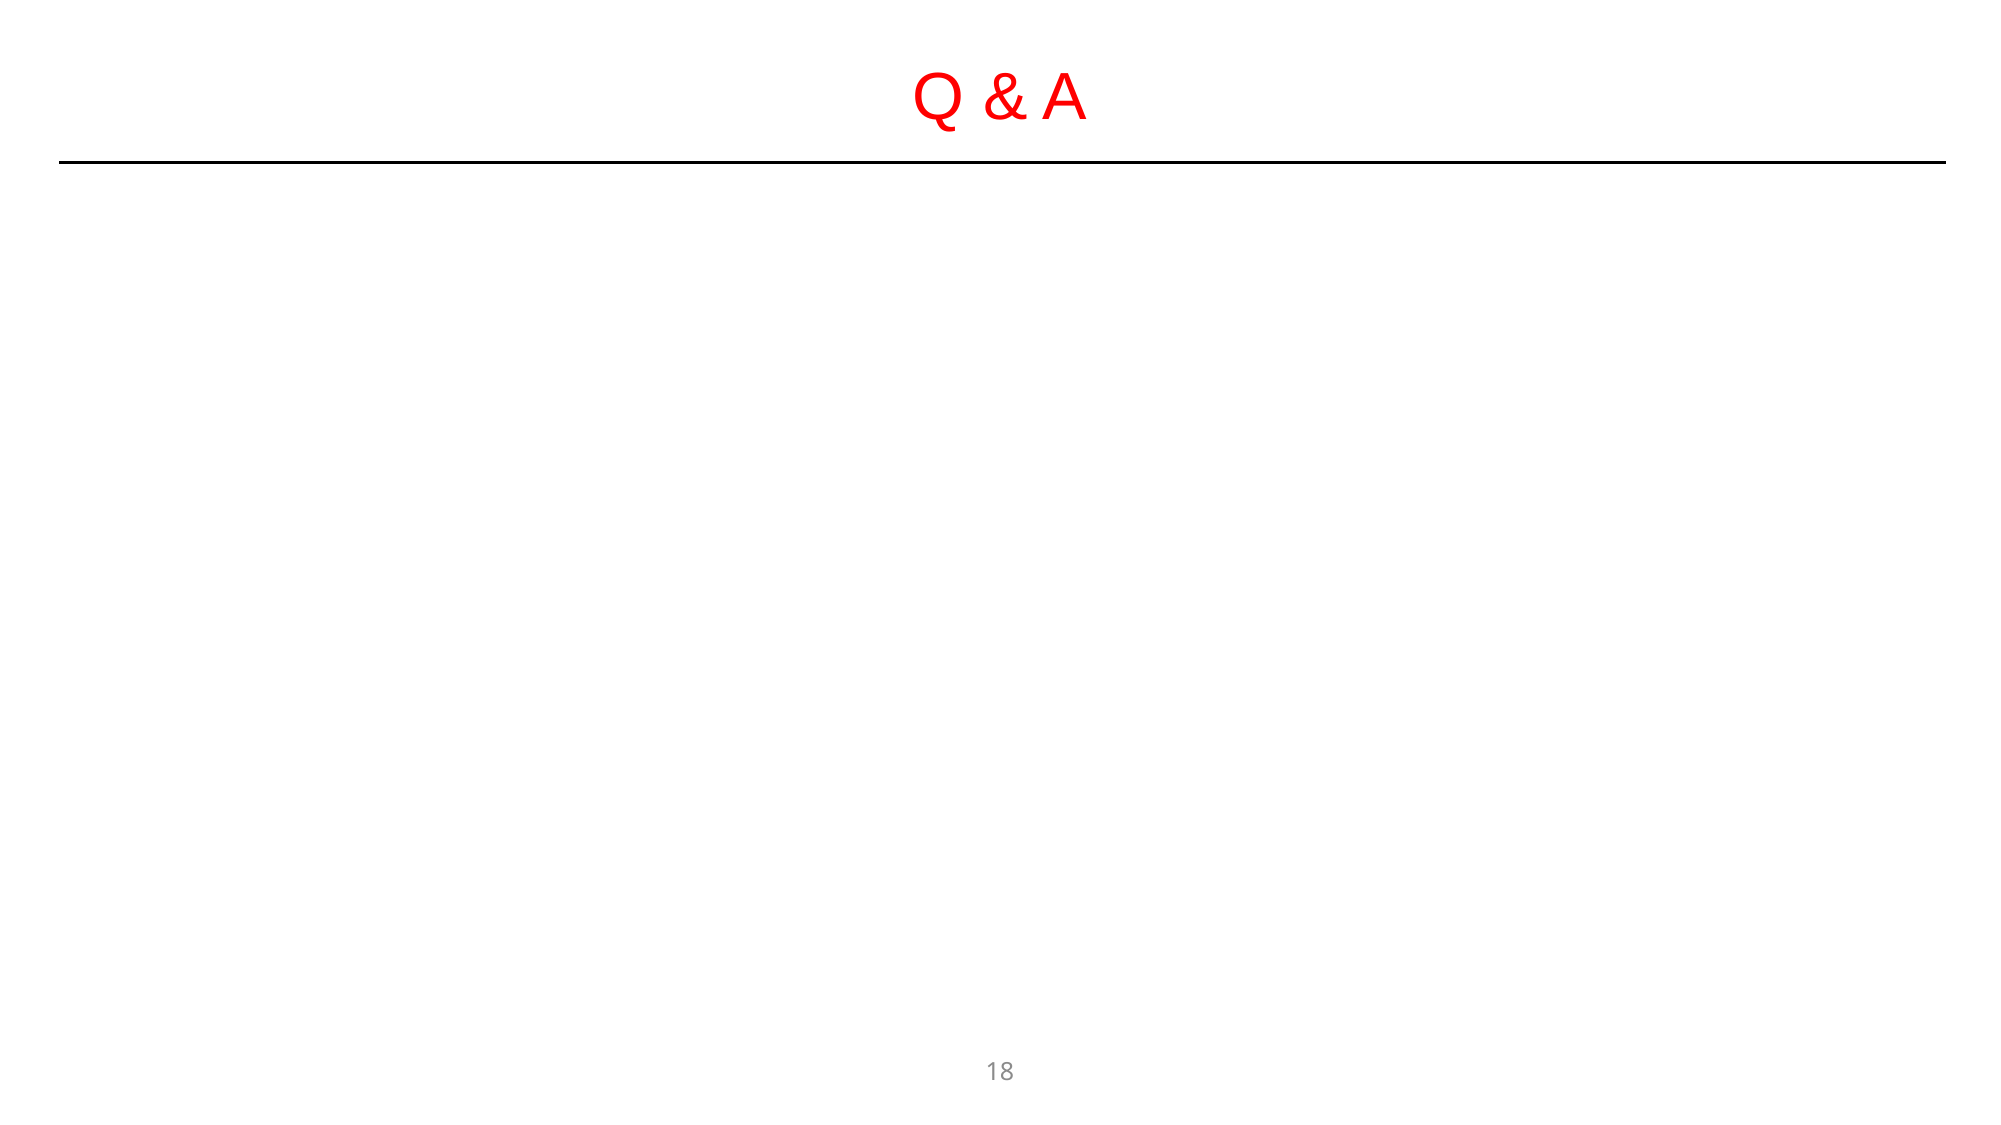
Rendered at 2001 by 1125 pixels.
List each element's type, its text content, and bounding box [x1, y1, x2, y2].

slide_number 18 [774, 1042, 1225, 1103]
title Q & A [137, 42, 1863, 153]
